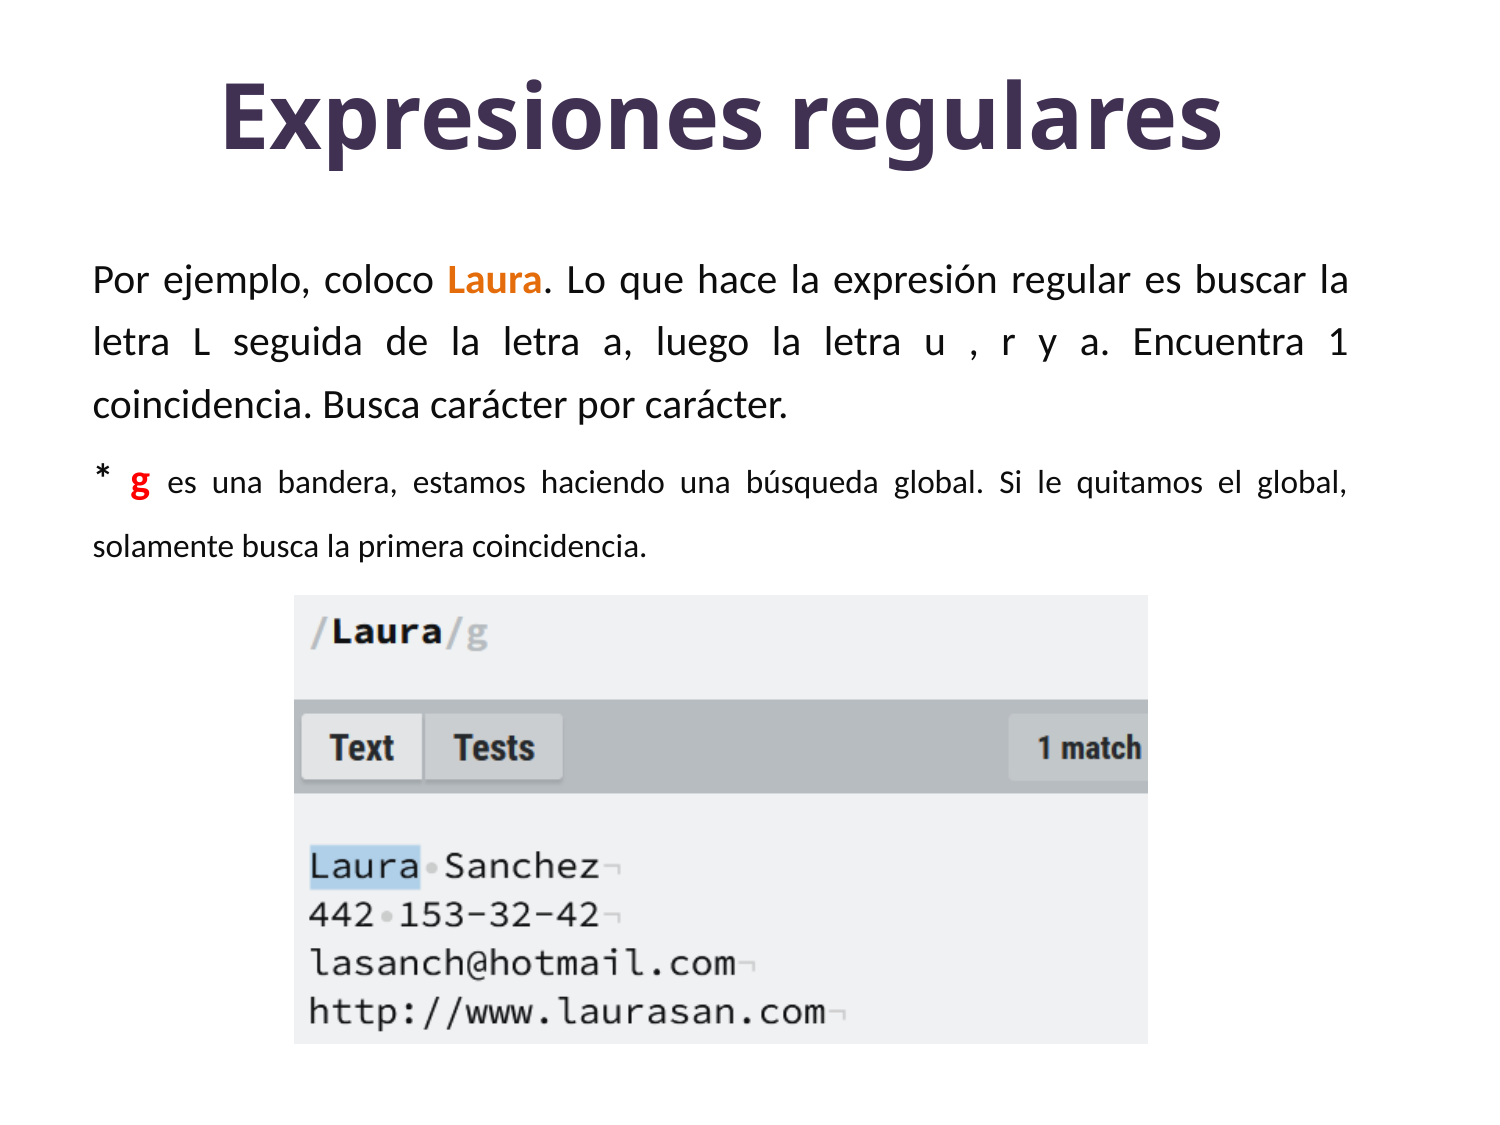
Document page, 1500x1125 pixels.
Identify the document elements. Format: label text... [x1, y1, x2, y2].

text_box Por ejemplo, coloco Laura. Lo que hace la expresión regular es buscar la letra L seguida de la letra a, luego la letra u , r y a. Encuentra 1 coincidencia. Busca carácter por carácter. * g es una bandera, estamos haciendo una búsqueda global. Si le quitamos el global, solamente busca la primera coincidencia. [77, 231, 1365, 572]
picture [294, 595, 1149, 1045]
title Expresiones regulares [17, 19, 1425, 207]
